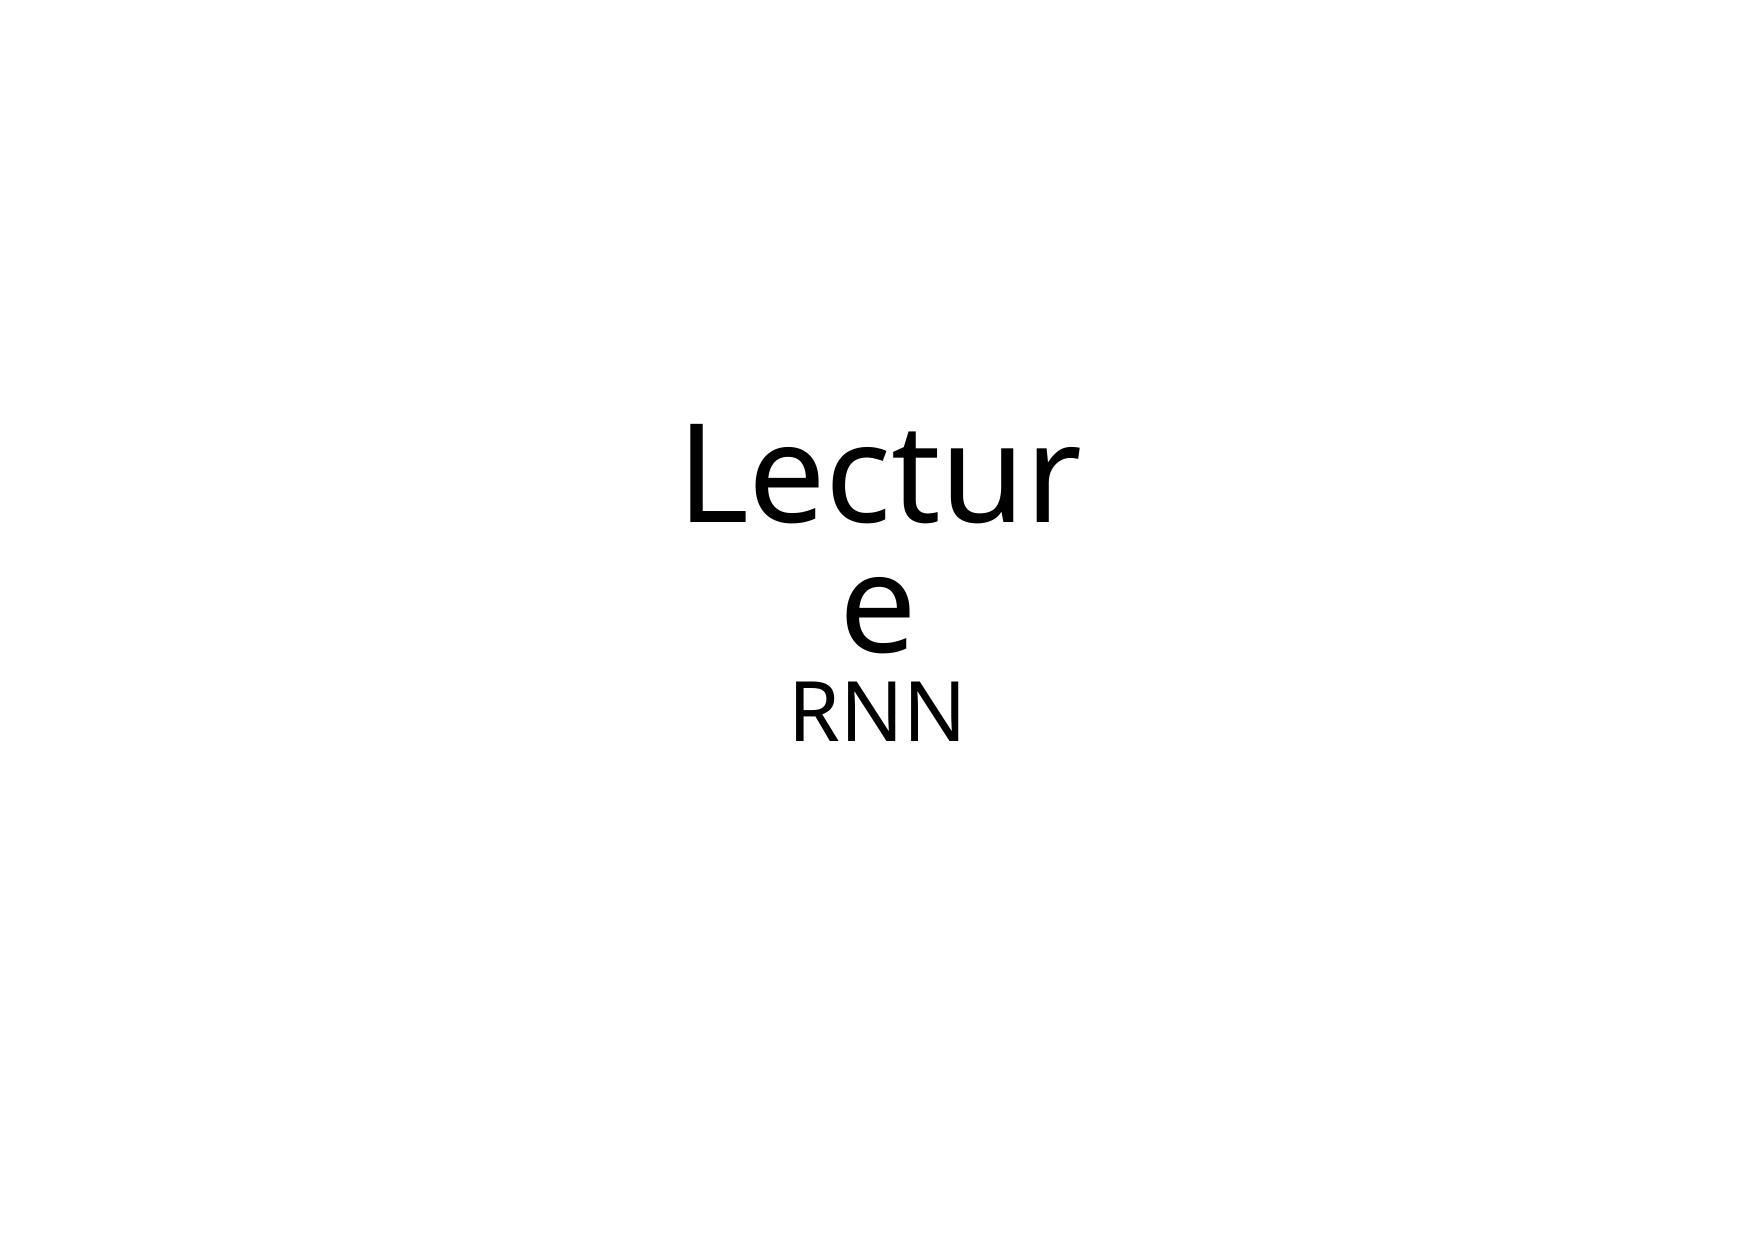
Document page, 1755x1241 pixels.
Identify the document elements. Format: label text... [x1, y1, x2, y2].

title Lecture RNN [637, 418, 1117, 759]
